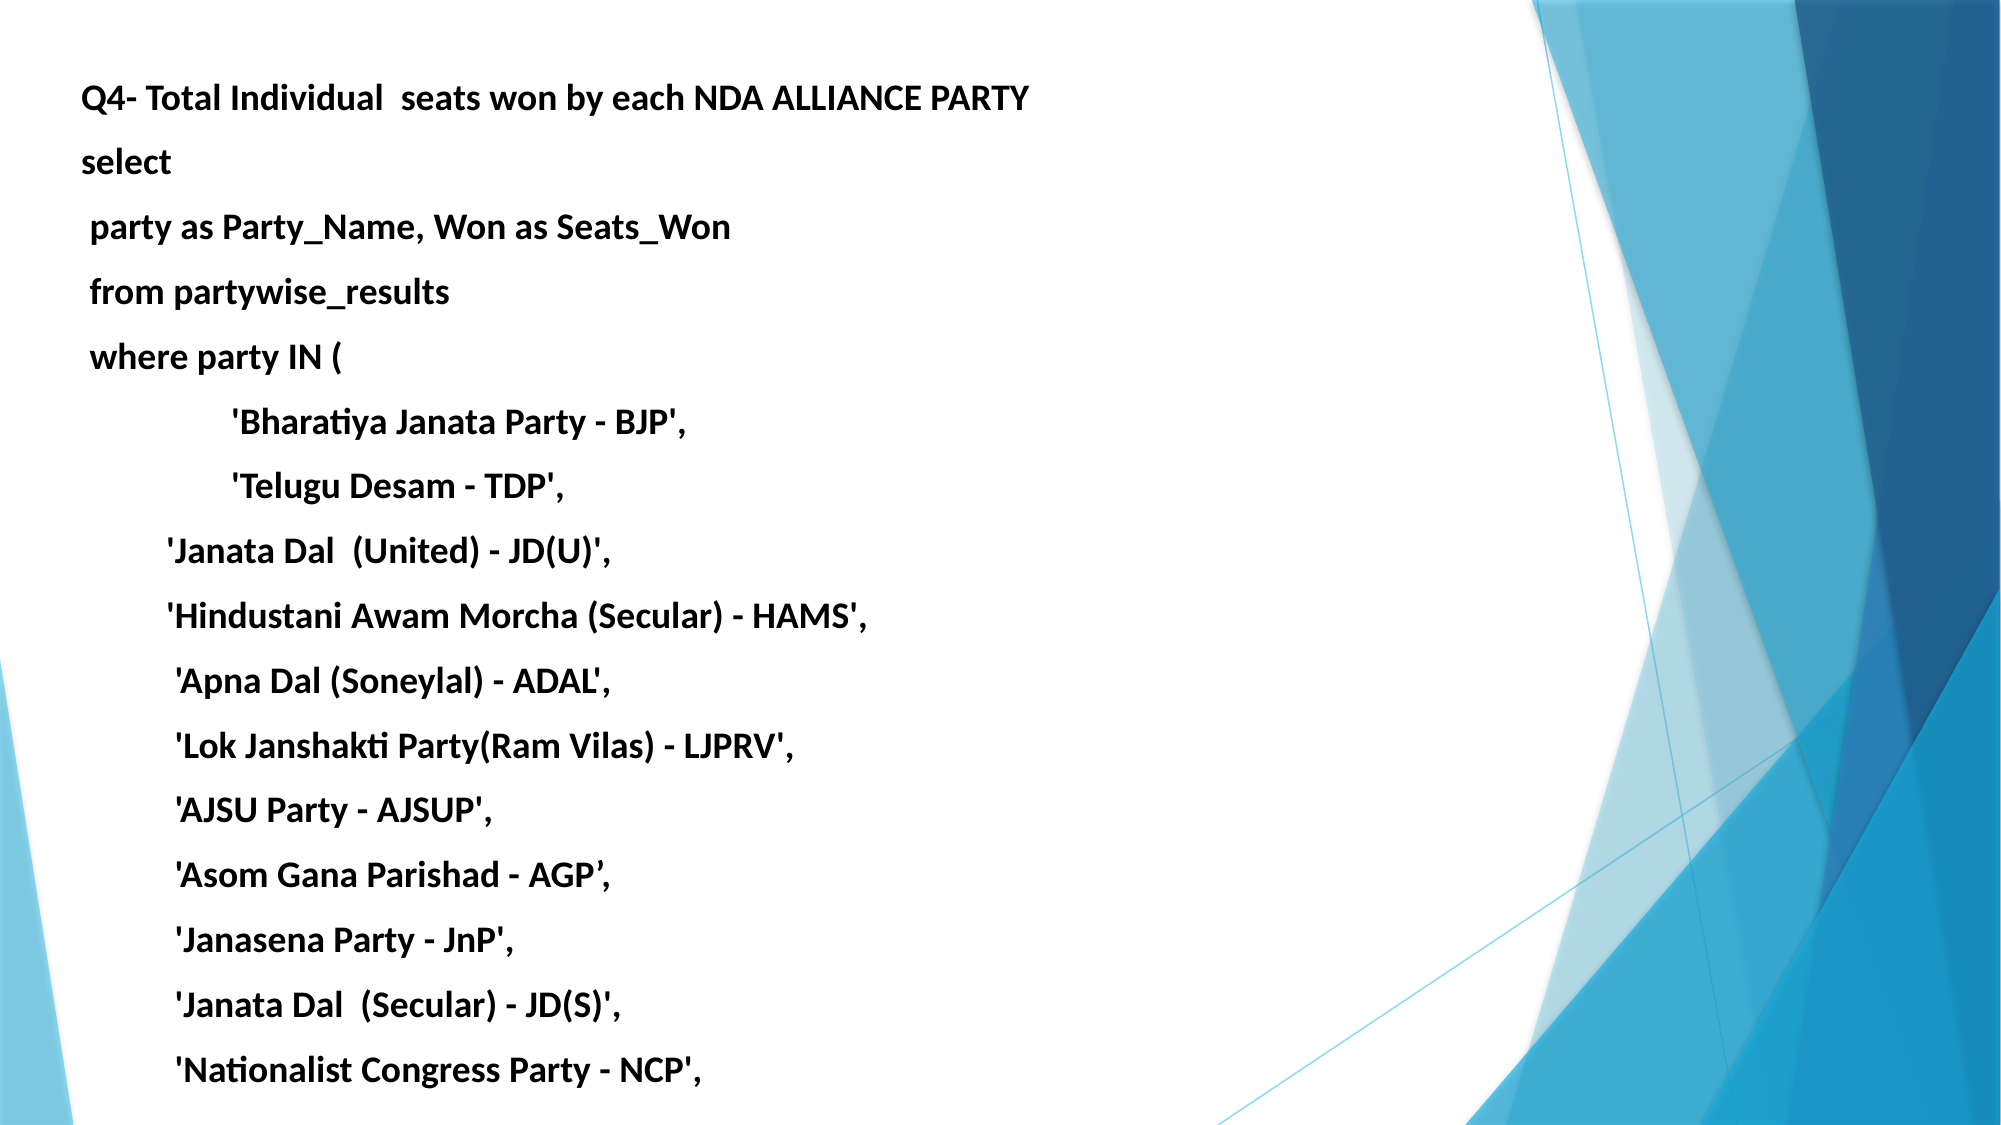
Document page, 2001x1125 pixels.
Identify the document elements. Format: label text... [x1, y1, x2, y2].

text_box Q4- Total Individual seats won by each NDA ALLIANCE PARTY select party as Party_Name, Won as Seats_Won from partywise_results where party IN ( 'Bharatiya Janata Party - BJP', 'Telugu Desam - TDP', 'Janata Dal (United) - JD(U)', 'Hindustani Awam Morcha (Secular) - HAMS', 'Apna Dal (Soneylal) - ADAL', 'Lok Janshakti Party(Ram Vilas) - LJPRV', 'AJSU Party - AJSUP', 'Asom Gana Parishad - AGP’, 'Janasena Party - JnP', 'Janata Dal (Secular) - JD(S)', 'Nationalist Congress Party - NCP', 'Sikkim Krantikari Morcha - SKM', 'United People Party, Liberal - UPPL', 'Rashtriya Lok Dal - RLD') [66, 62, 1068, 1125]
